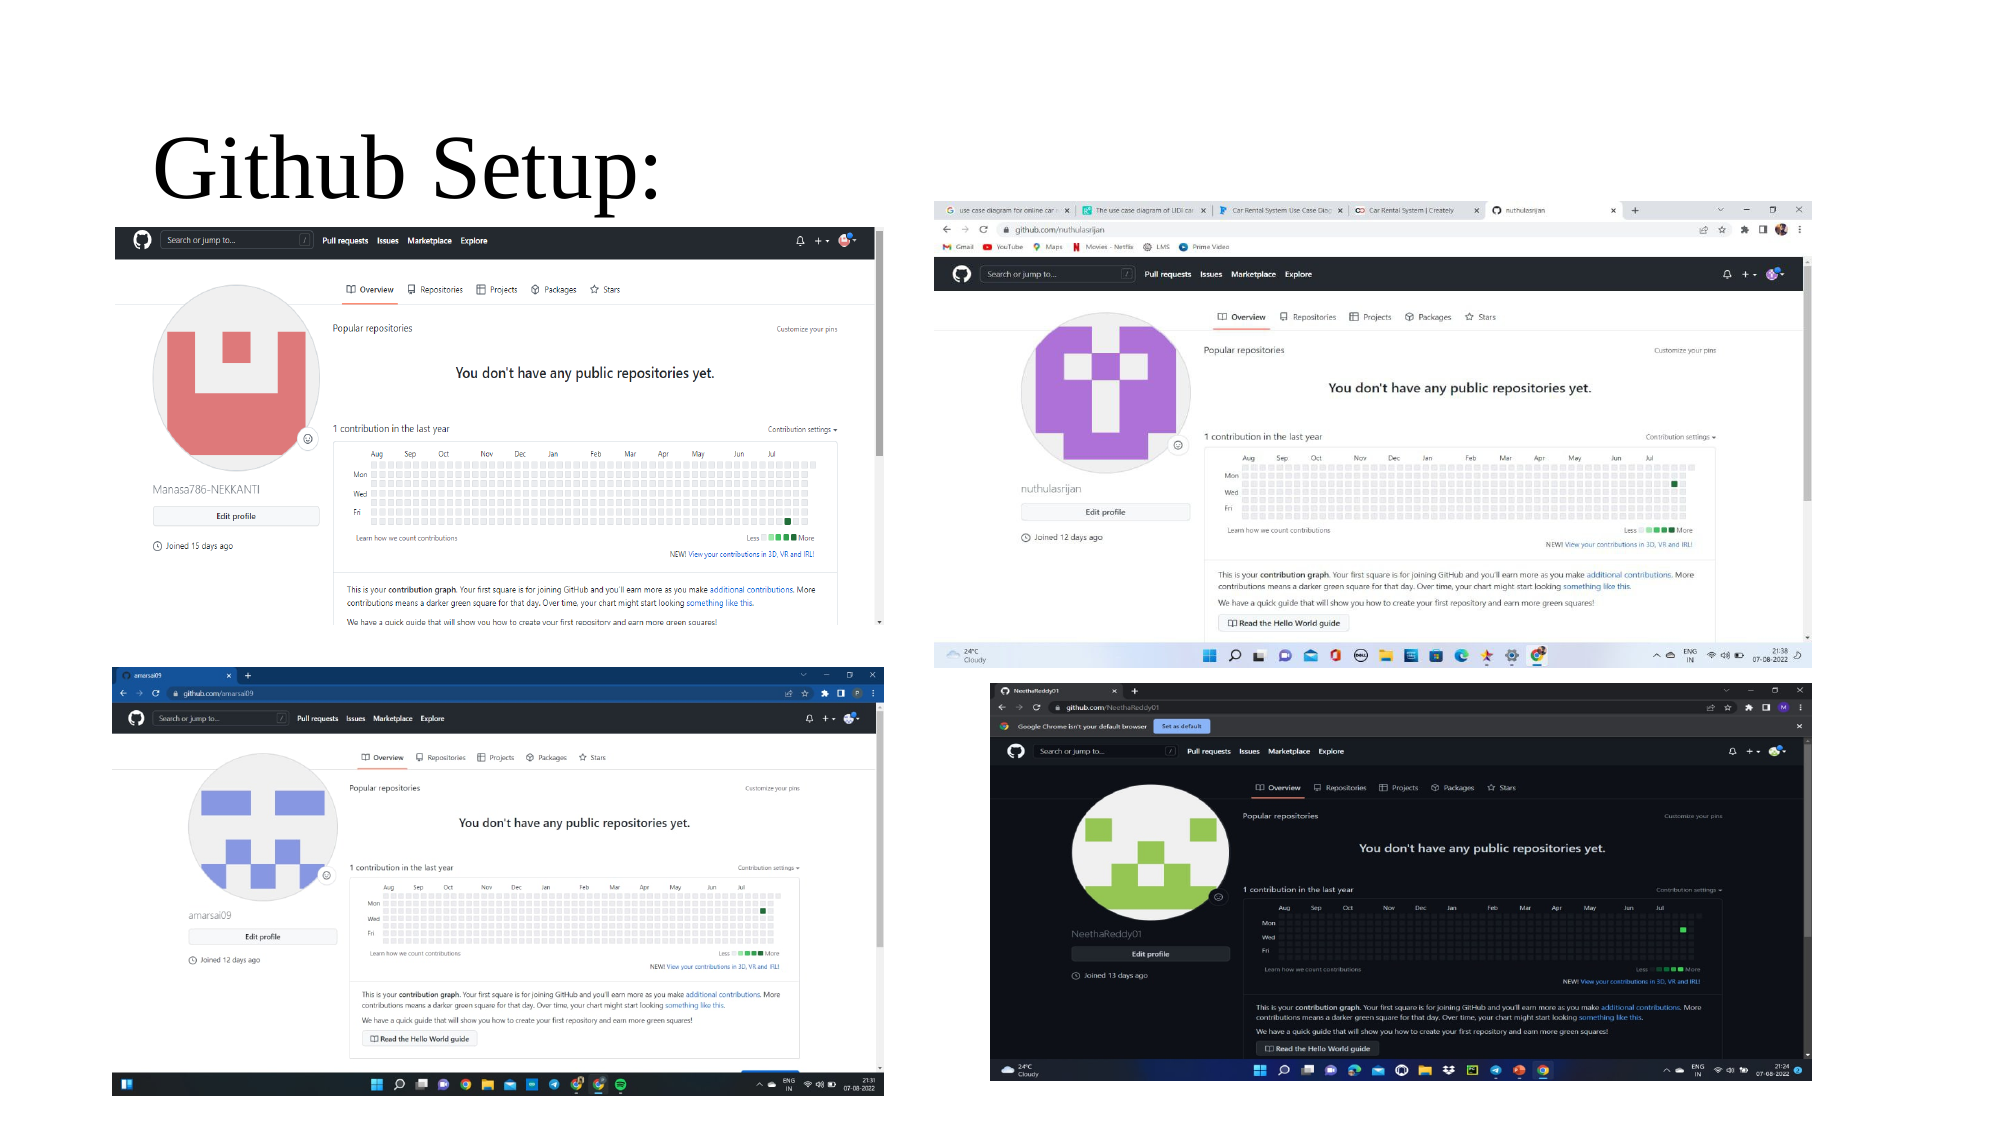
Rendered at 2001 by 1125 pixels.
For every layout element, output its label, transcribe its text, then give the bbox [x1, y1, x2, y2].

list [115, 227, 885, 625]
title Github Setup: [137, 59, 1863, 278]
picture [990, 682, 1812, 1081]
picture [934, 201, 1812, 669]
picture [112, 667, 884, 1096]
